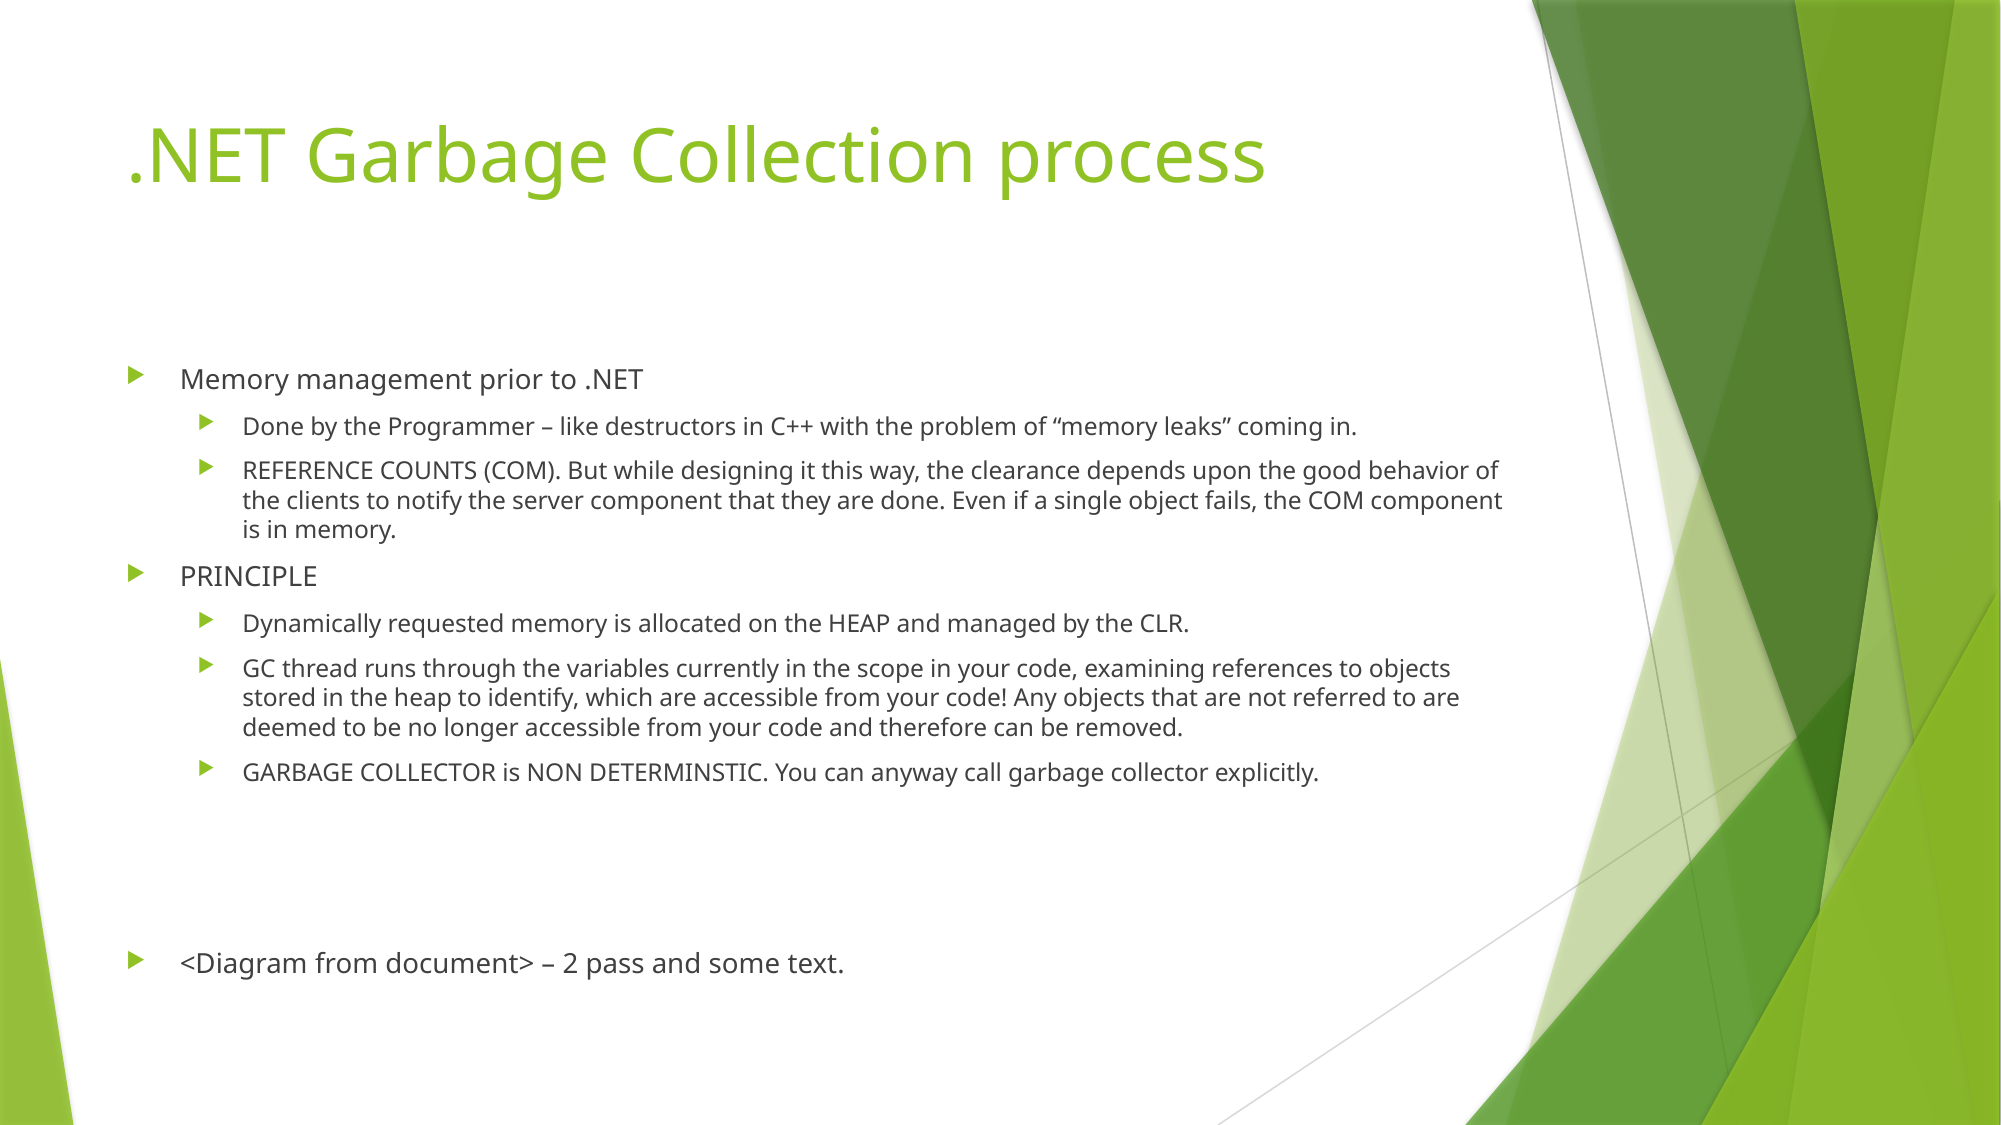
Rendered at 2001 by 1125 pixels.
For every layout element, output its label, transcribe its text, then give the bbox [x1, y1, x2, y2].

list Memory management prior to .NET Done by the Programmer – like destructors in C++ with the problem of “memory leaks” coming in. REFERENCE COUNTS (COM). But while designing it this way, the clearance depends upon the good behavior of the clients to notify the server component that they are done. Even if a single object fails, the COM component is in memory. PRINCIPLE Dynamically requested memory is allocated on the HEAP and managed by the CLR. GC thread runs through the variables currently in the scope in your code, examining references to objects stored in the heap to identify, which are accessible from your code! Any objects that are not referred to are deemed to be no longer accessible from your code and therefore can be removed. GARBAGE COLLECTOR is NON DETERMINSTIC. You can anyway call garbage collector explicitly. <Diagram from document> – 2 pass and some text. [111, 354, 1522, 992]
title .NET Garbage Collection process [111, 99, 1522, 317]
